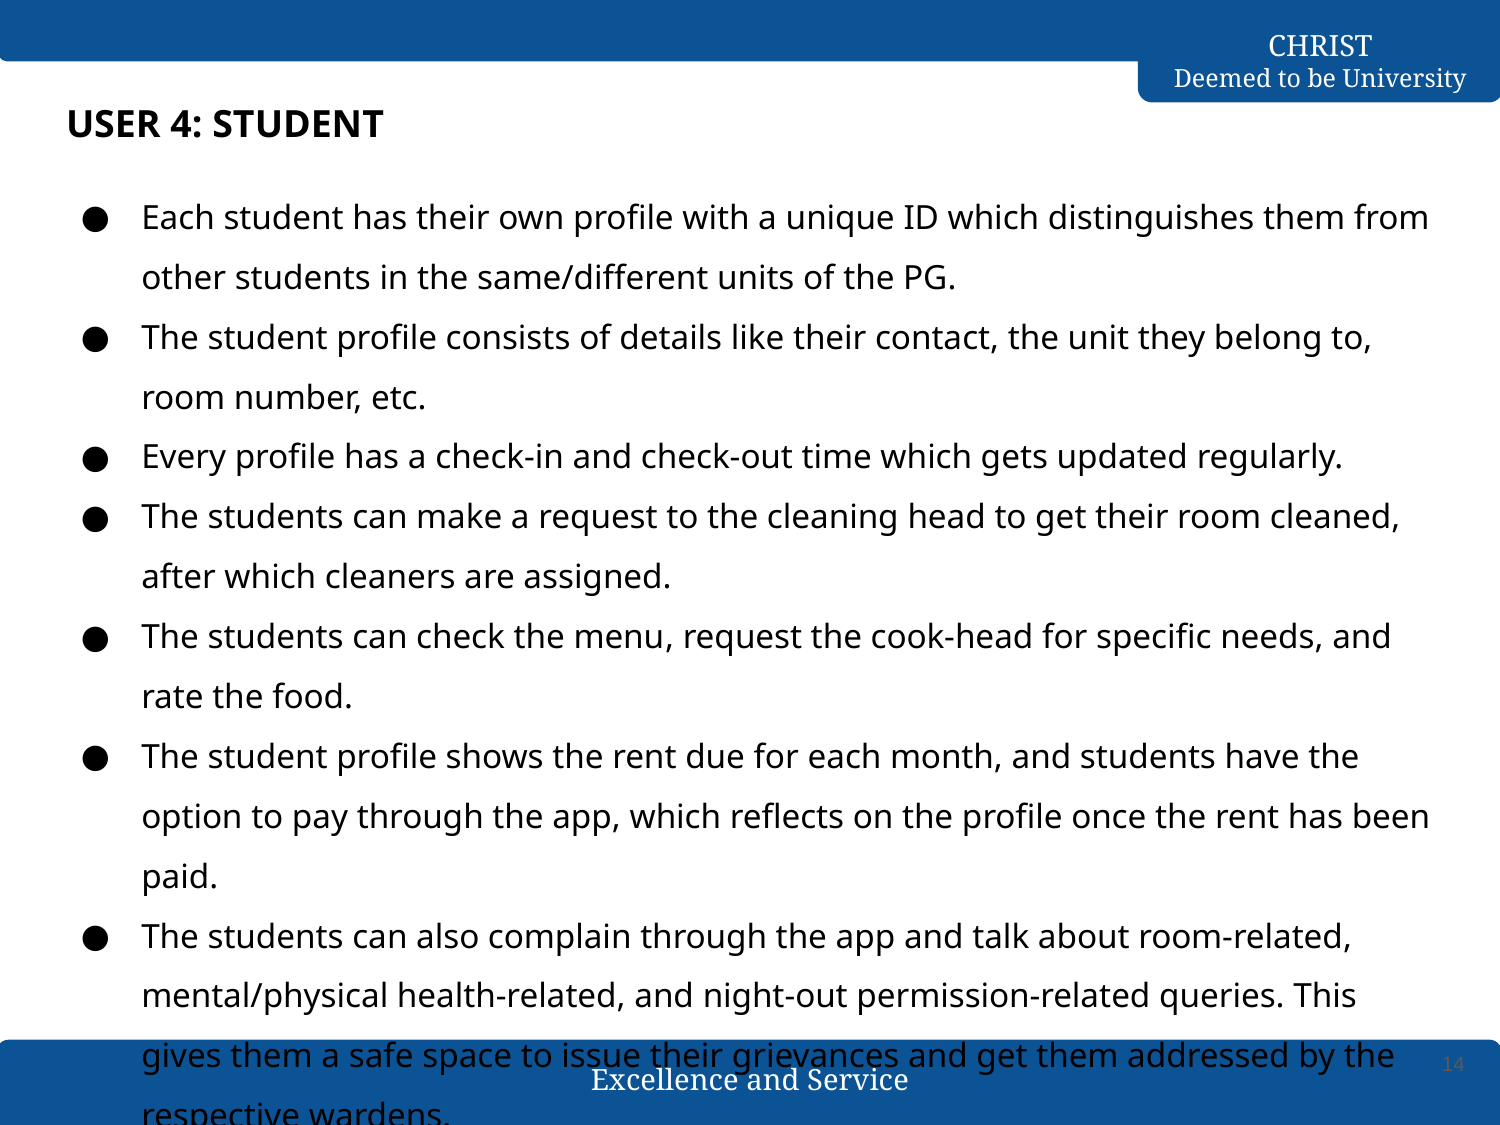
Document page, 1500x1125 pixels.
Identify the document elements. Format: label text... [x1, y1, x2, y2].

slide_number 14 [1389, 1019, 1480, 1106]
list Each student has their own profile with a unique ID which distinguishes them from other students in the same/different units of the PG. The student profile consists of details like their contact, the unit they belong to, room number, etc. Every profile has a check-in and check-out time which gets updated regularly. The students can make a request to the cleaning head to get their room cleaned, after which cleaners are assigned. The students can check the menu, request the cook-head for specific needs, and rate the food. The student profile shows the rent due for each month, and students have the option to pay through the app, which reflects on the profile once the rent has been paid. The students can also complain through the app and talk about room-related, mental/physical health-related, and night-out permission-related queries. This gives them a safe space to issue their grievances and get them addressed by the respective wardens. [51, 304, 1449, 909]
title USER 4: STUDENT [51, 85, 1449, 304]
